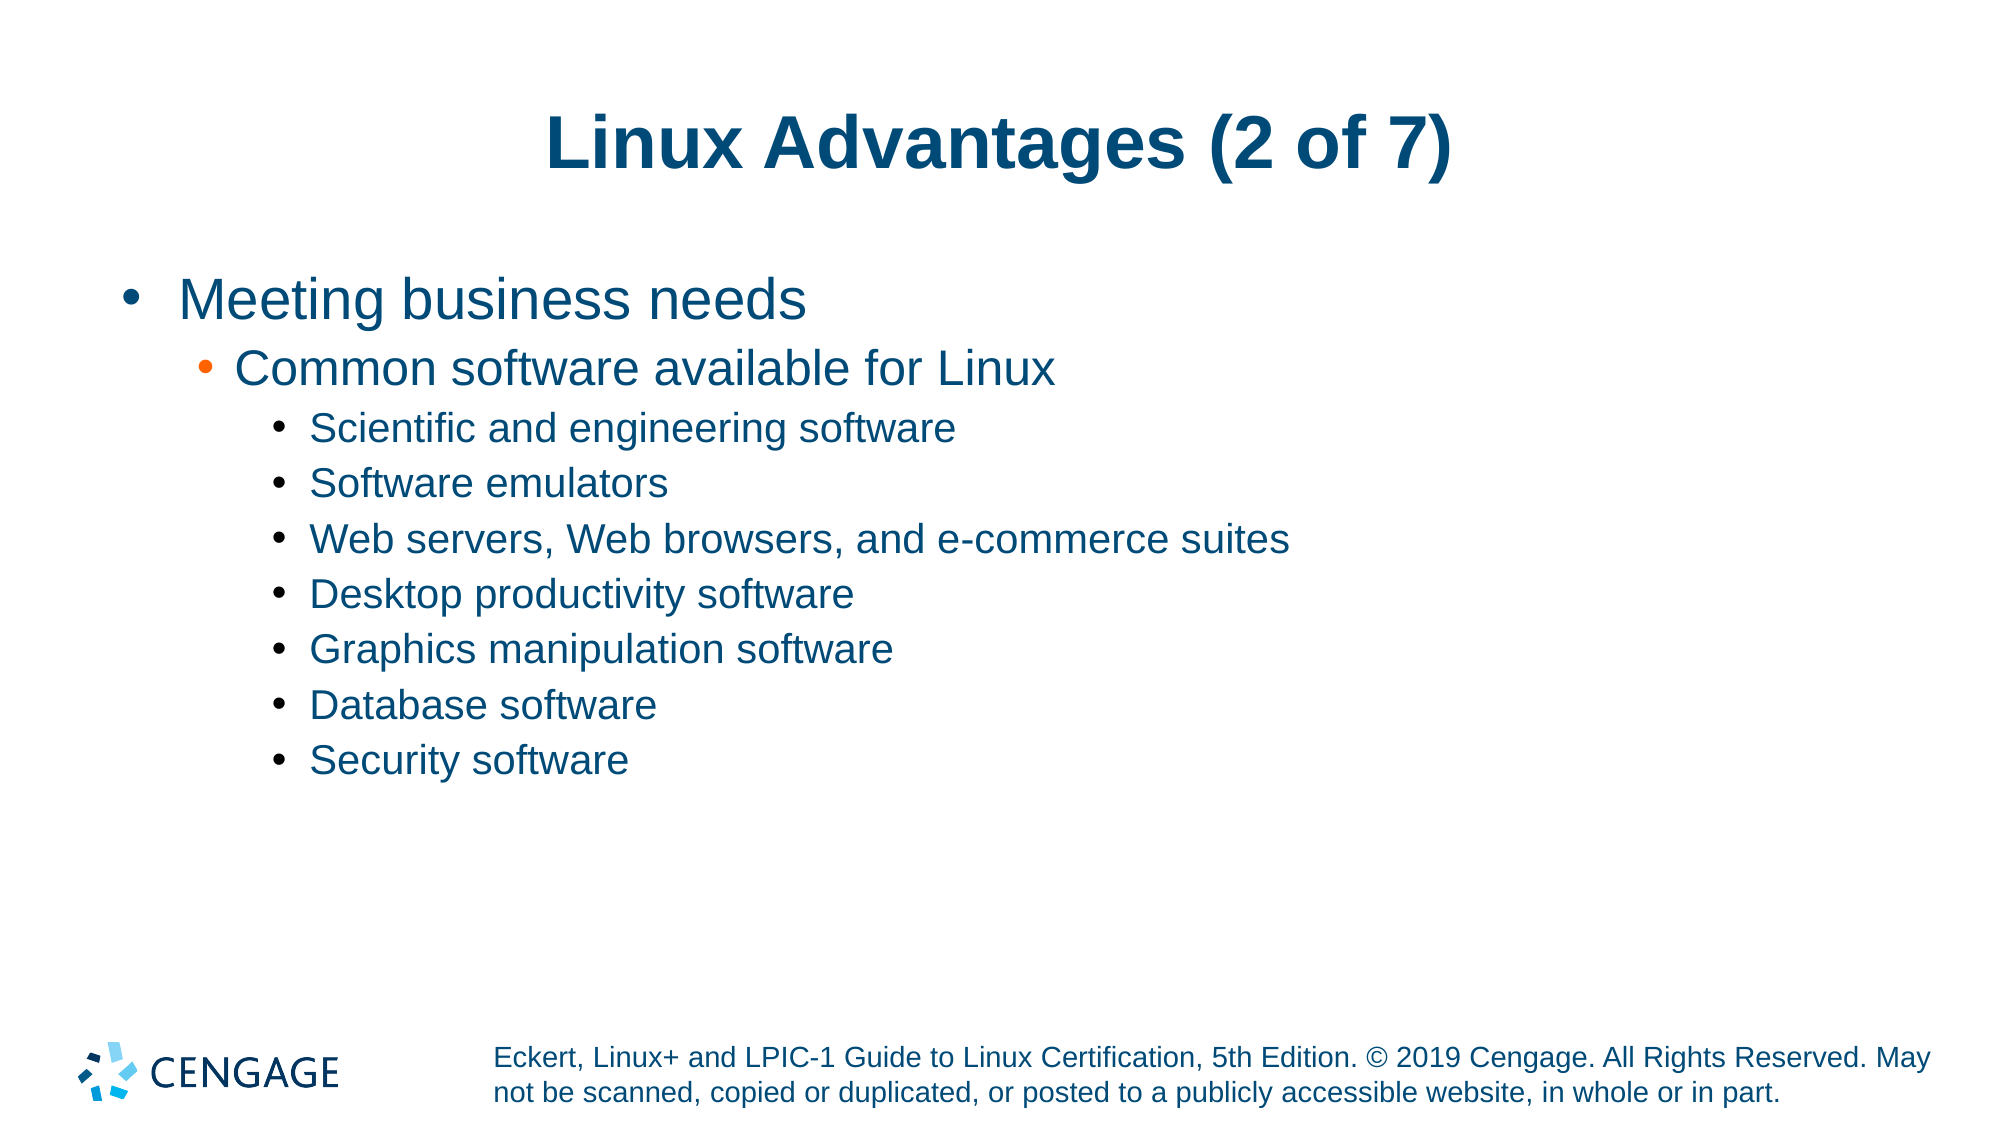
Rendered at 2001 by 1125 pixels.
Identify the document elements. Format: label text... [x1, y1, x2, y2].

list Meeting business needs Common software available for Linux Scientific and engineering software Software emulators Web servers, Web browsers, and e-commerce suites Desktop productivity software Graphics manipulation software Database software Security software [121, 268, 1880, 990]
picture [78, 1042, 338, 1101]
title Linux Advantages (2 of 7) [137, 103, 1863, 265]
